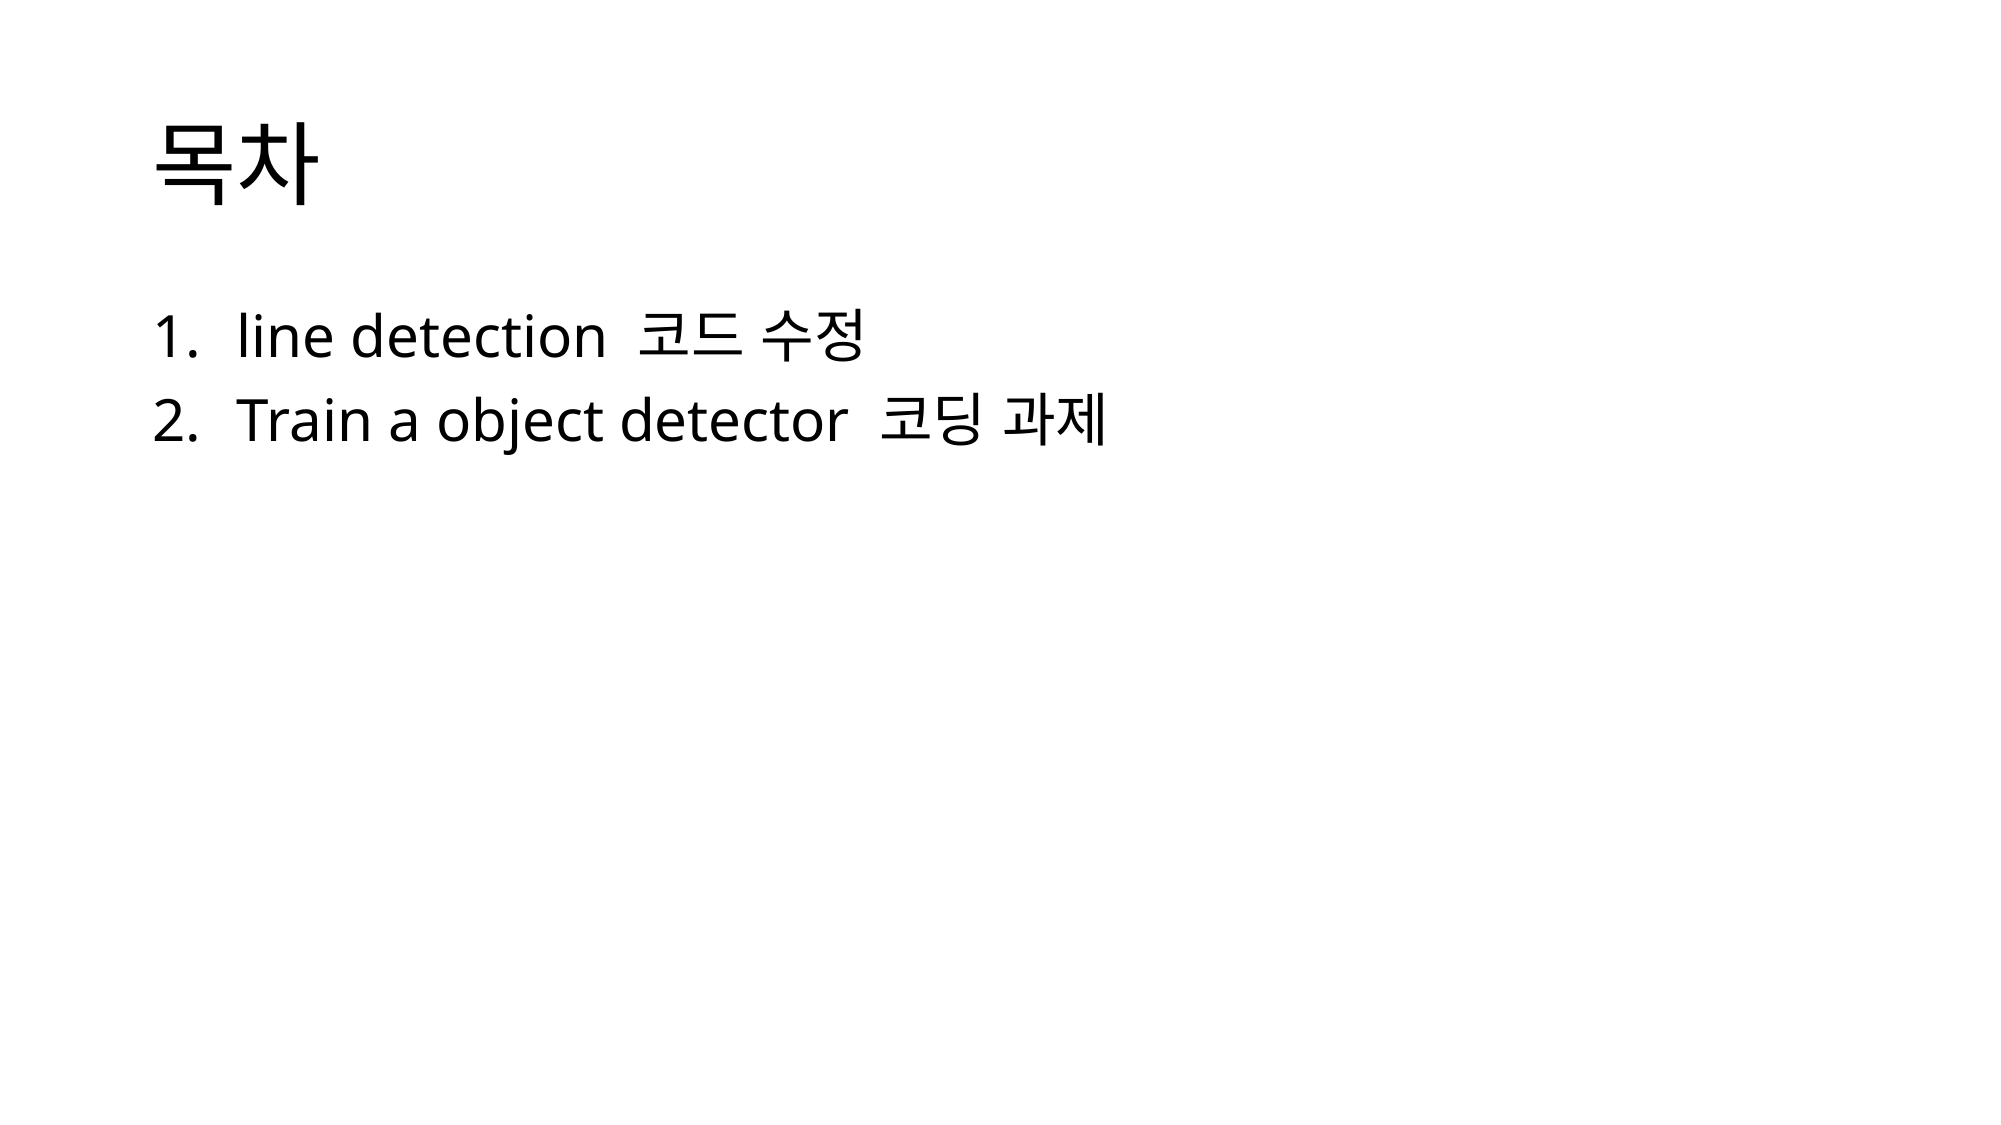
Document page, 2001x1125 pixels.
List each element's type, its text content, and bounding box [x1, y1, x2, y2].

title 목차 [137, 59, 1863, 278]
list line detection 코드 수정 Train a object detector 코딩 과제 [137, 299, 1863, 1014]
